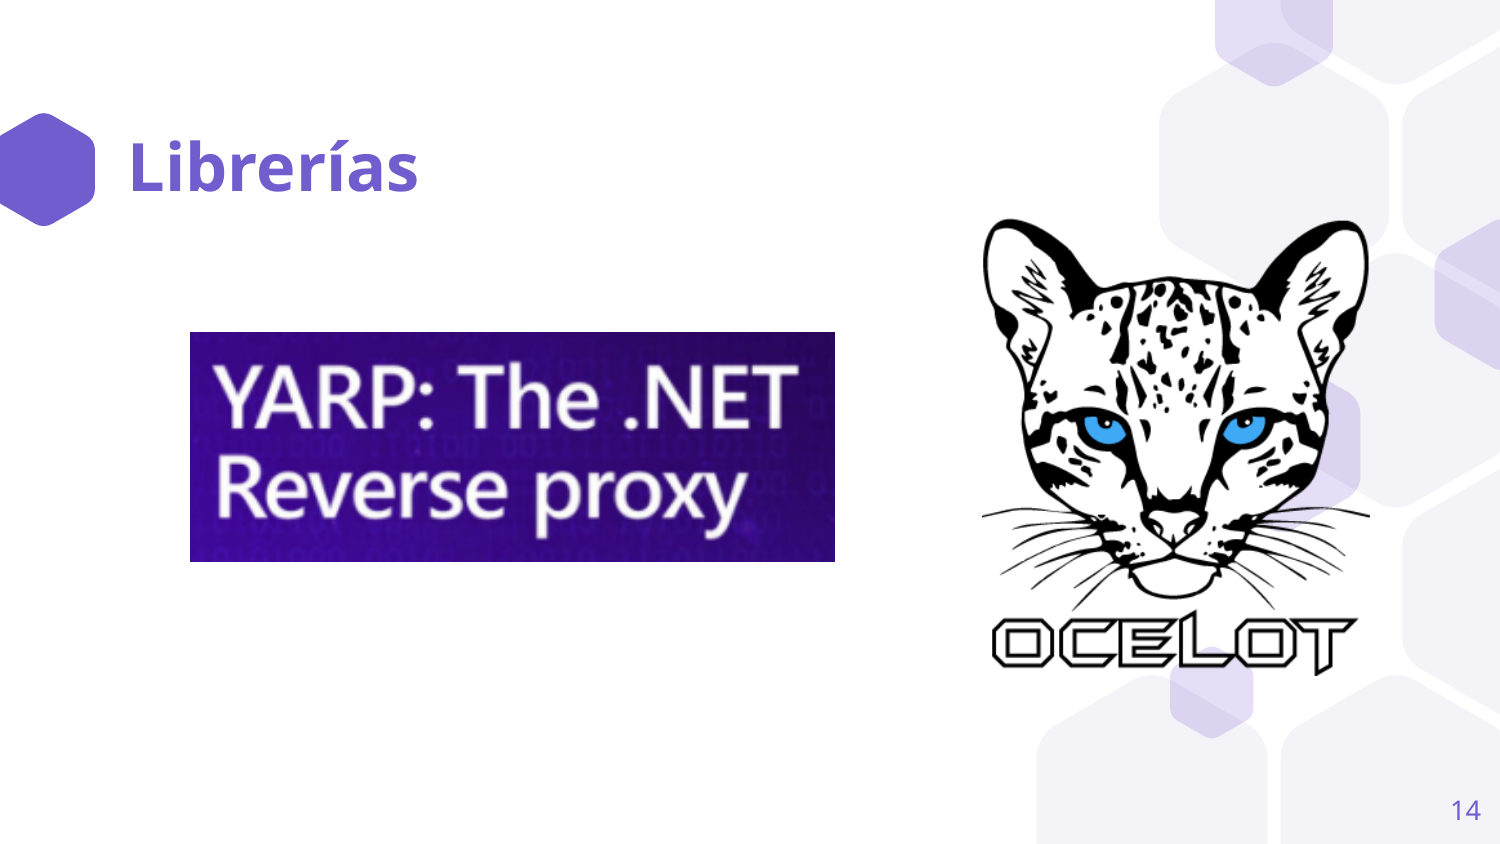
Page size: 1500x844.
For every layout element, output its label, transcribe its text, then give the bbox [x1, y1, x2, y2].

slide_number 14 [1391, 779, 1482, 844]
title Librerías [127, 137, 1114, 203]
picture [982, 217, 1370, 676]
picture [190, 332, 835, 562]
